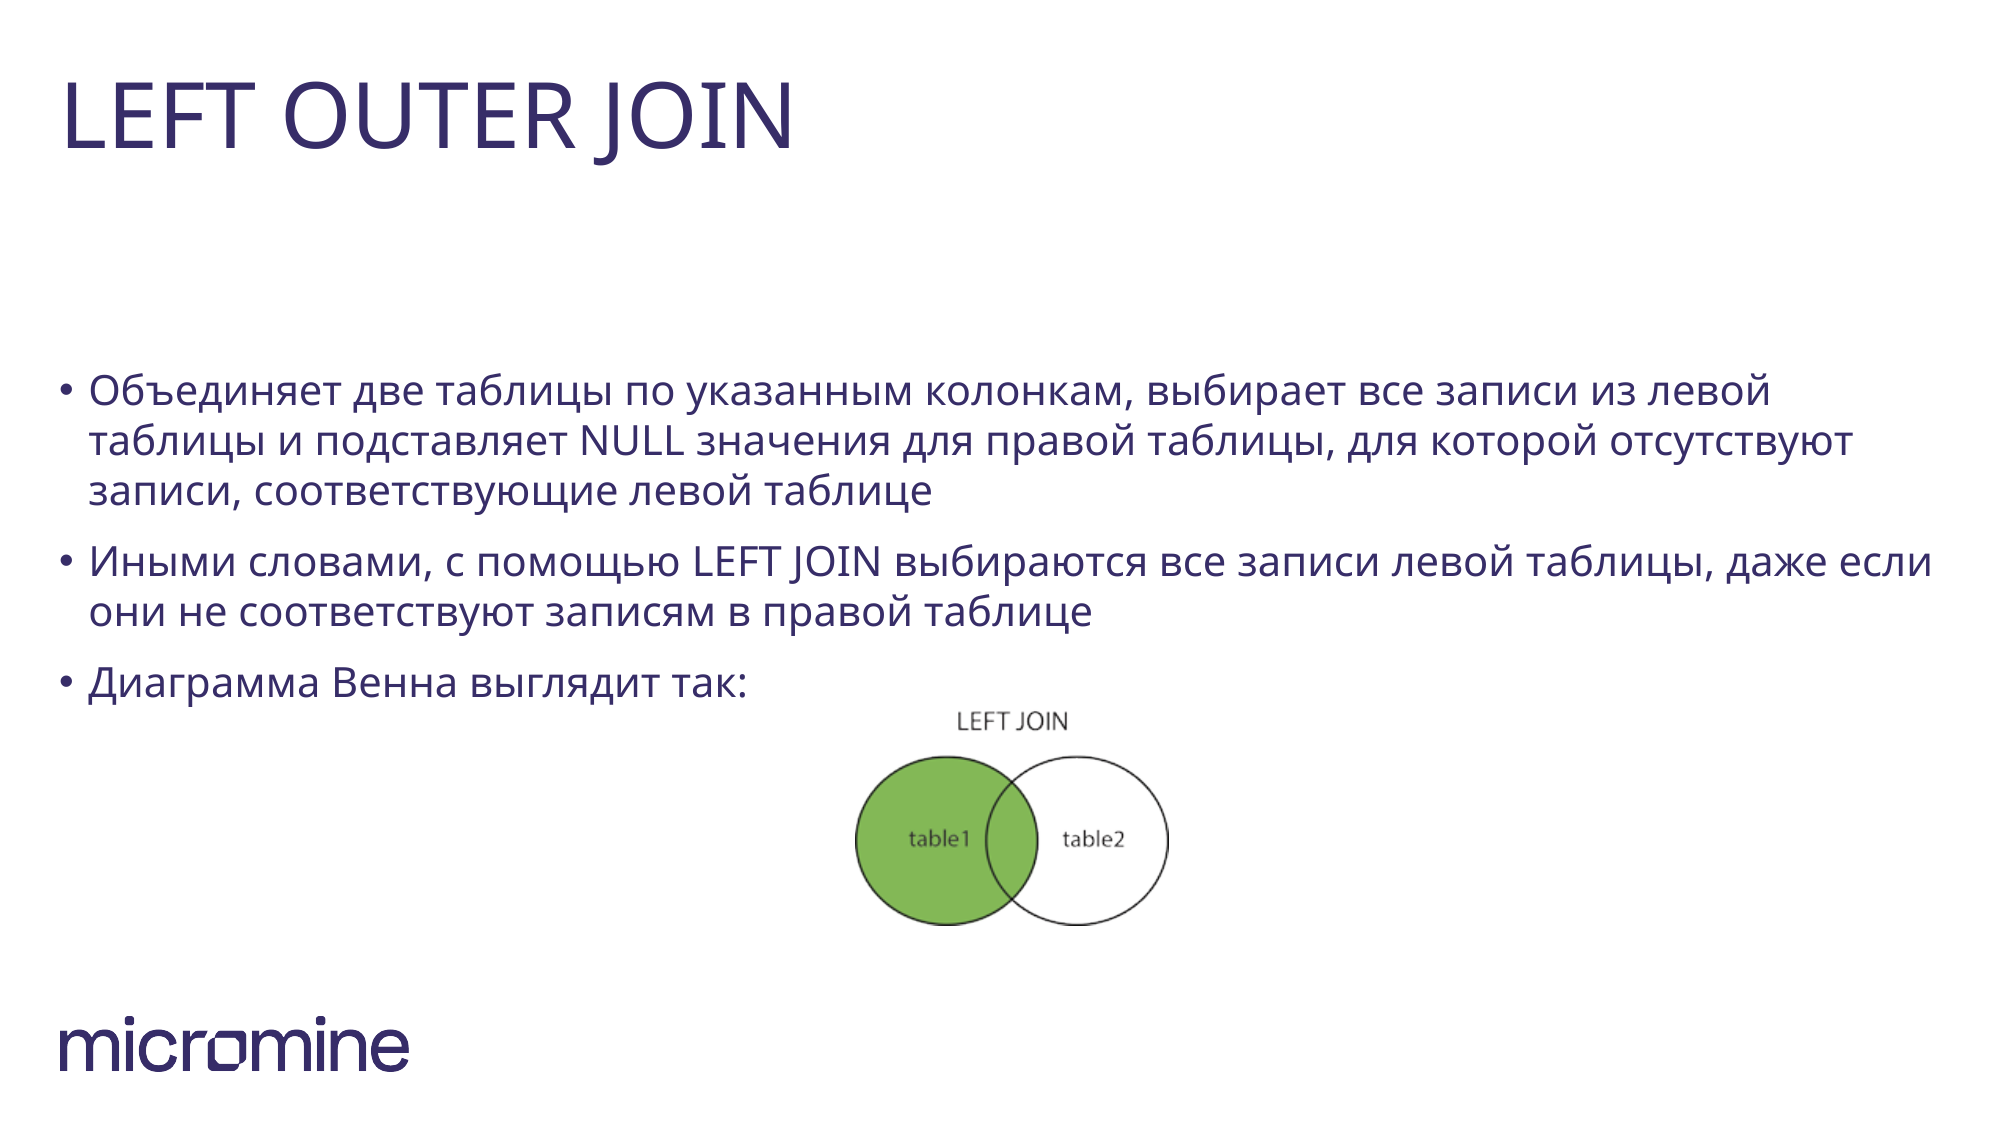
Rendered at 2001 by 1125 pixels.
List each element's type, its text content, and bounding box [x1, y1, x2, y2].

picture [60, 1016, 409, 1072]
picture [855, 699, 1169, 926]
title LEFT OUTER JOIN [44, 49, 1956, 252]
list Объединяет две таблицы по указанным колонкам, выбирает все записи из левой таблицы и подставляет NULL значения для правой таблицы, для которой отсутствуют записи, соответствующие левой таблице Иными словами, с помощью LEFT JOIN выбираются все записи левой таблицы, даже если они не соответствуют записям в правой таблице Диаграмма Венна выглядит так: [44, 356, 1956, 969]
